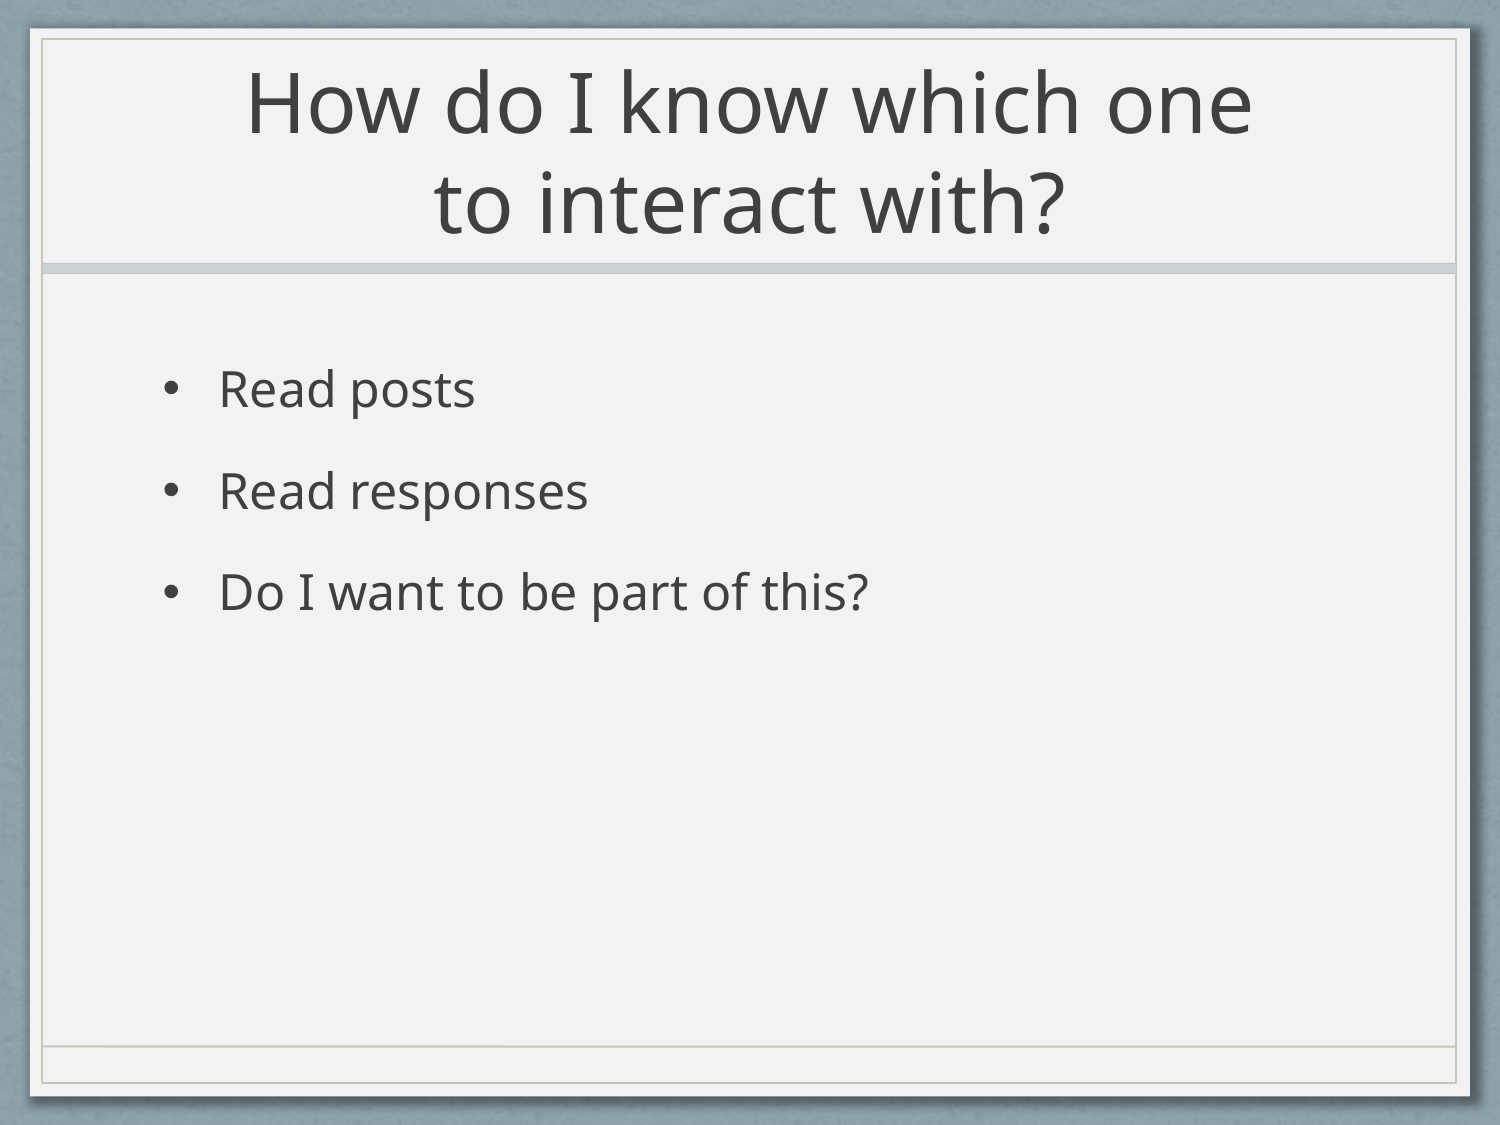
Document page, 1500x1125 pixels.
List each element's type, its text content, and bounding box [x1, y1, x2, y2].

list Read posts Read responses Do I want to be part of this? [147, 350, 1353, 995]
title How do I know which one to interact with? [147, 40, 1353, 260]
